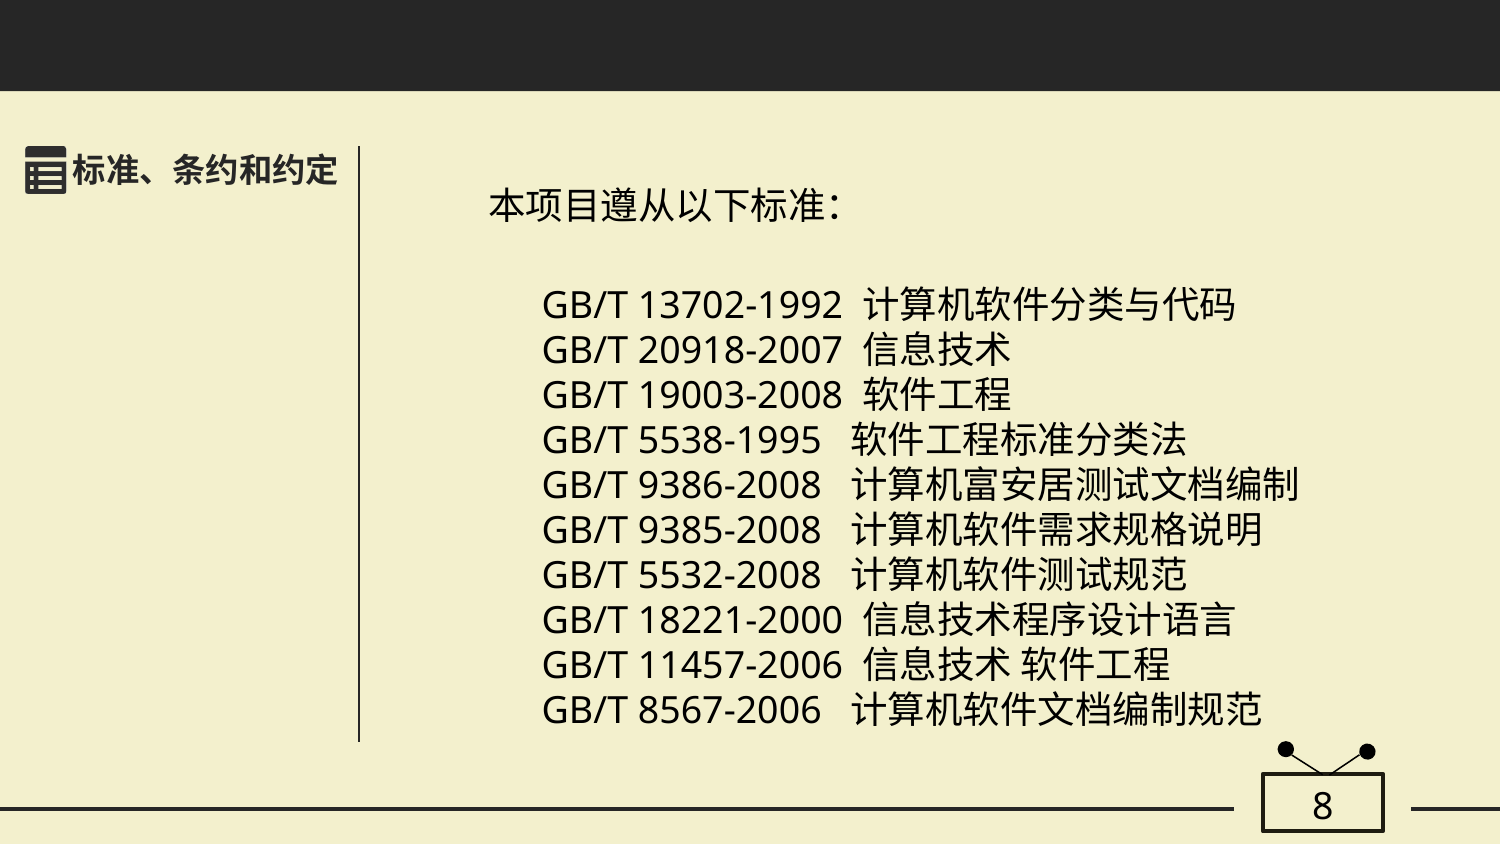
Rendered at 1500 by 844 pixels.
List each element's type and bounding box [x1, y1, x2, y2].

text_box [1262, 740, 1383, 839]
text_box [0, 0, 1500, 810]
picture [21, 146, 70, 194]
